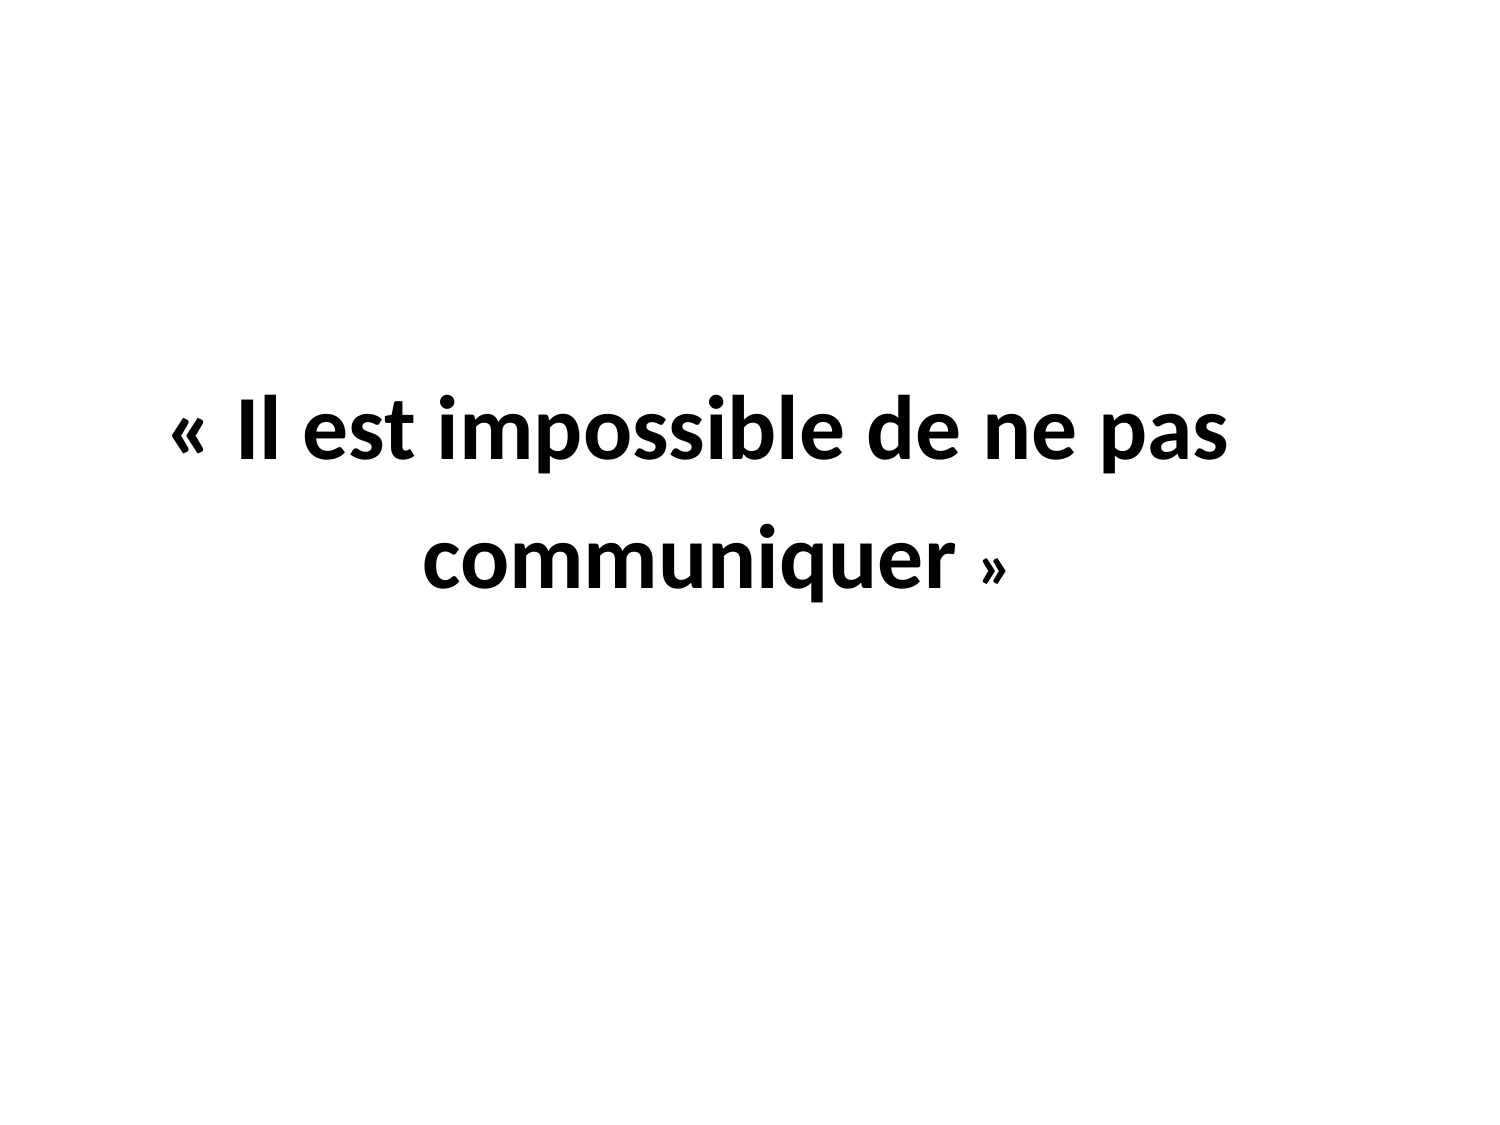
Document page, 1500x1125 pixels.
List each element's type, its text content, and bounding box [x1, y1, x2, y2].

list « Il est impossible de ne pas communiquer » [75, 262, 1425, 1005]
